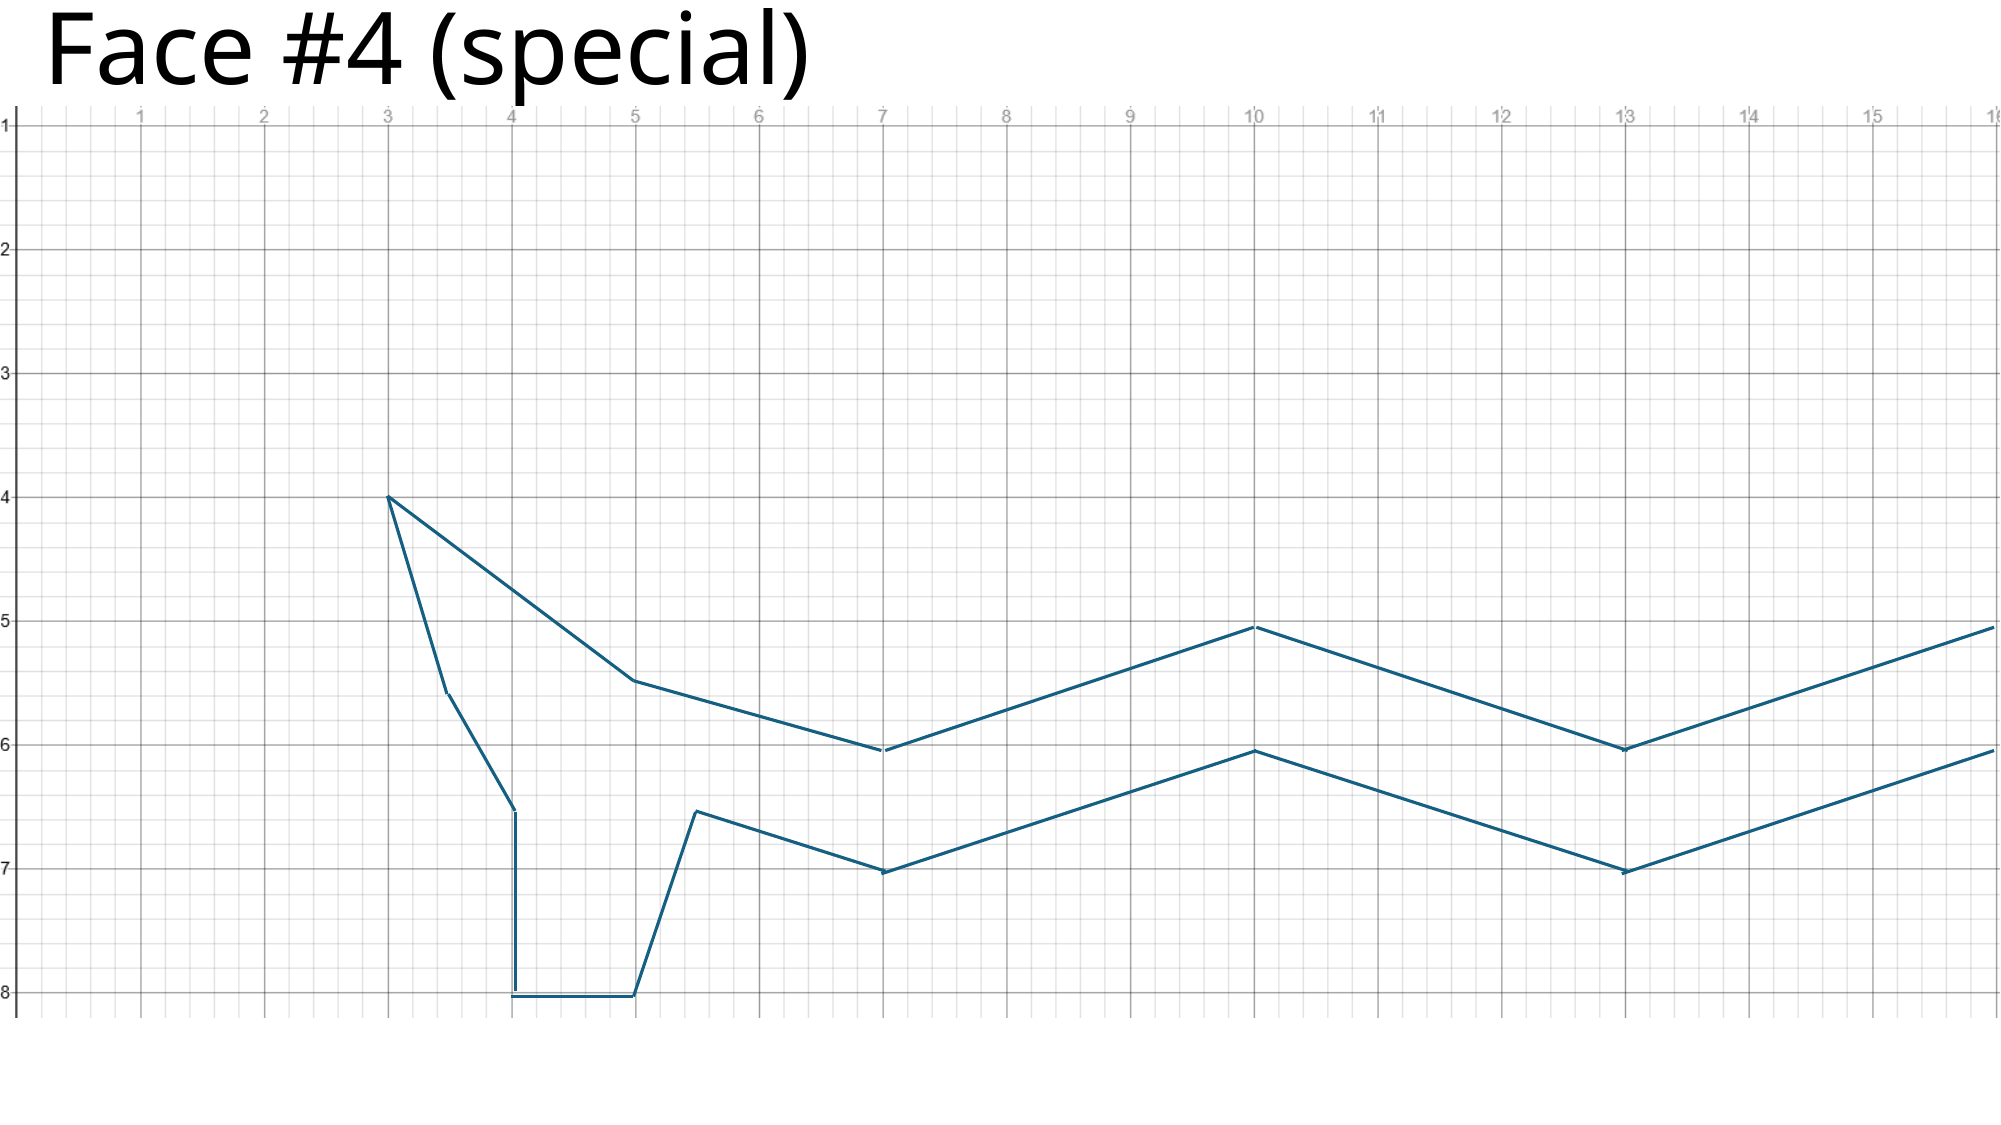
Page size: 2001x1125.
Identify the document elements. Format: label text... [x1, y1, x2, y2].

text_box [386, 495, 448, 695]
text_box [632, 680, 882, 751]
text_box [1253, 749, 1621, 872]
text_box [884, 626, 1255, 749]
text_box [694, 810, 880, 872]
title Face #4 (special) [28, 13, 1754, 92]
picture [0, 106, 2000, 1019]
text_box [1621, 749, 1995, 875]
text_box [447, 693, 516, 812]
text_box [448, 495, 634, 682]
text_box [1255, 626, 1629, 749]
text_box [1629, 626, 1995, 749]
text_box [880, 749, 1257, 875]
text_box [633, 811, 696, 997]
